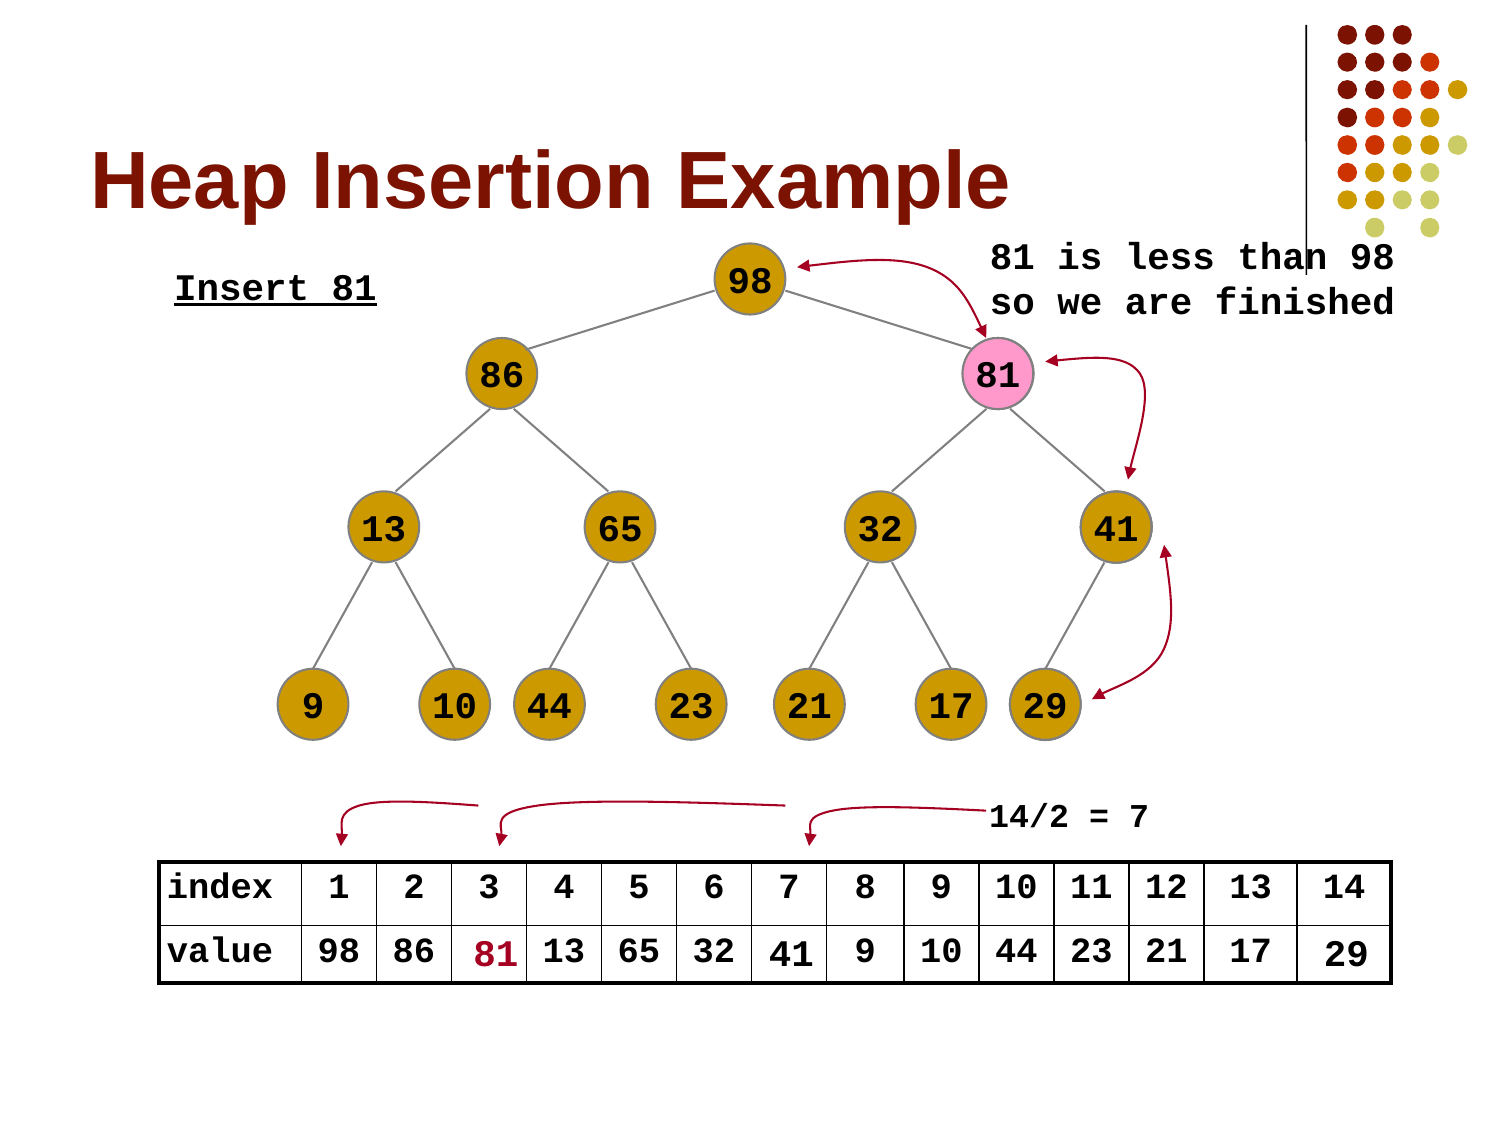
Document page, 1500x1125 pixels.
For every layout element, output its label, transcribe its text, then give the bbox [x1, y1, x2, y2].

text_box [915, 668, 987, 740]
table_cell 13 [527, 926, 601, 981]
table_header 8 [827, 864, 903, 925]
table_cell 10 [905, 926, 978, 981]
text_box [466, 337, 538, 410]
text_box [714, 243, 786, 315]
table_cell 98 [302, 926, 376, 981]
table_header 1 [302, 864, 376, 925]
text_box 41 [761, 928, 821, 974]
table_cell value [161, 926, 301, 981]
text_box 81 [466, 928, 526, 974]
table_header index [161, 864, 301, 925]
text_box 81 is less than 98 so we are finished [975, 224, 1463, 330]
text_box 29 [1316, 928, 1376, 974]
text_box [335, 801, 479, 847]
table_cell 17 [1205, 926, 1296, 981]
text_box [962, 337, 1034, 410]
table_header 12 [1130, 864, 1203, 925]
table_cell 9 [827, 926, 903, 981]
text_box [584, 491, 656, 563]
table_cell 29 [752, 926, 826, 981]
table_cell 86 [377, 926, 451, 981]
title Heap Insertion Example [75, 20, 1313, 233]
table_header 9 [905, 864, 978, 925]
text_box [797, 259, 987, 335]
table_header 3 [452, 864, 526, 925]
table_header 14 [1298, 864, 1389, 925]
table_header 13 [1205, 864, 1296, 925]
text_box [1045, 354, 1146, 480]
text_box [844, 491, 916, 563]
table_header 2 [377, 864, 451, 925]
table_cell 23 [1055, 926, 1128, 981]
table_header 6 [677, 864, 751, 925]
table_cell 21 [1130, 926, 1203, 981]
table_cell 81 [1298, 926, 1389, 981]
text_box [277, 668, 349, 740]
table_header 11 [1055, 864, 1128, 925]
table_cell 32 [677, 926, 751, 981]
text_box [804, 807, 987, 847]
table_cell 41 [452, 926, 526, 981]
text_box 14/2 = 7 [974, 786, 1258, 842]
table_header 7 [752, 864, 826, 925]
table_cell 44 [980, 926, 1053, 981]
table_header 4 [527, 864, 601, 925]
text_box [495, 801, 786, 847]
text_box [1091, 544, 1172, 700]
text_box Insert 81 [159, 255, 443, 316]
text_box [419, 668, 491, 740]
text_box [513, 668, 586, 740]
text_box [655, 668, 727, 740]
table_cell 65 [602, 926, 676, 981]
table_header 10 [980, 864, 1053, 925]
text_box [1009, 668, 1081, 740]
table_header 5 [602, 864, 676, 925]
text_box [1080, 491, 1152, 563]
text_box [773, 668, 845, 740]
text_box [348, 491, 420, 563]
